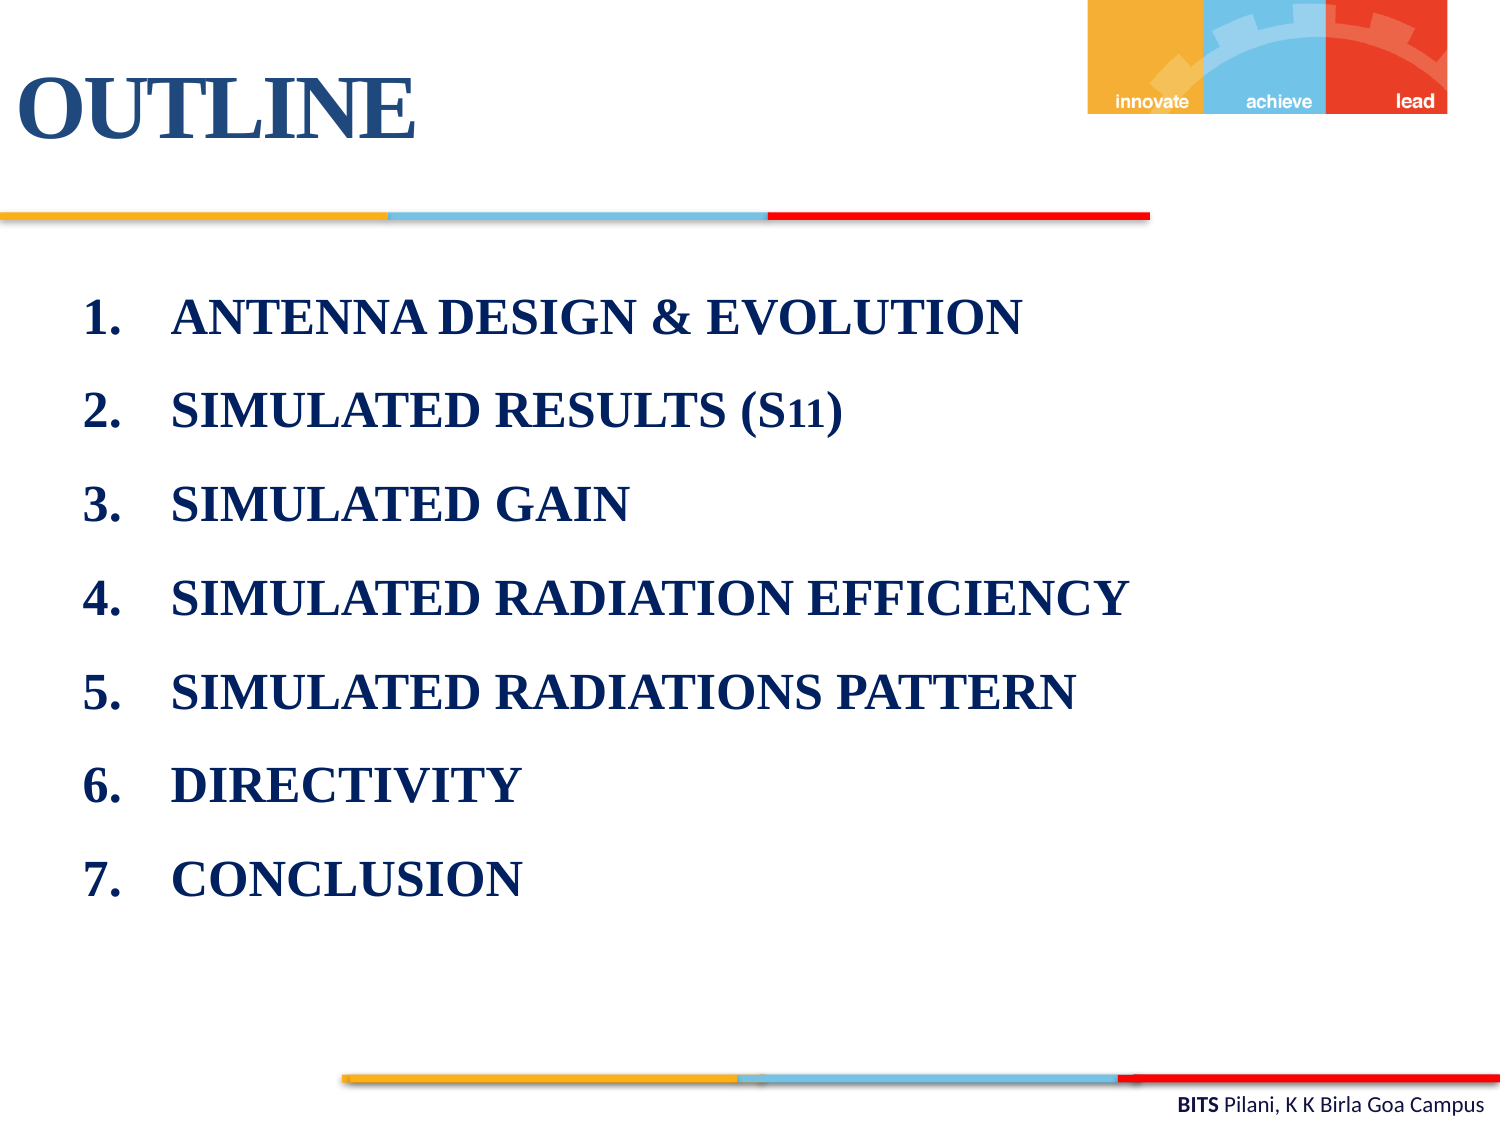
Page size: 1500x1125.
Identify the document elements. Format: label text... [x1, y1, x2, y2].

picture [1087, 0, 1448, 114]
text_box ANTENNA DESIGN & EVOLUTION SIMULATED RESULTS (S11) SIMULATED GAIN SIMULATED RADIATION EFFICIENCY SIMULATED RADIATIONS PATTERN DIRECTIVITY CONCLUSION [67, 243, 1388, 915]
list OUTLINE [0, 30, 886, 209]
